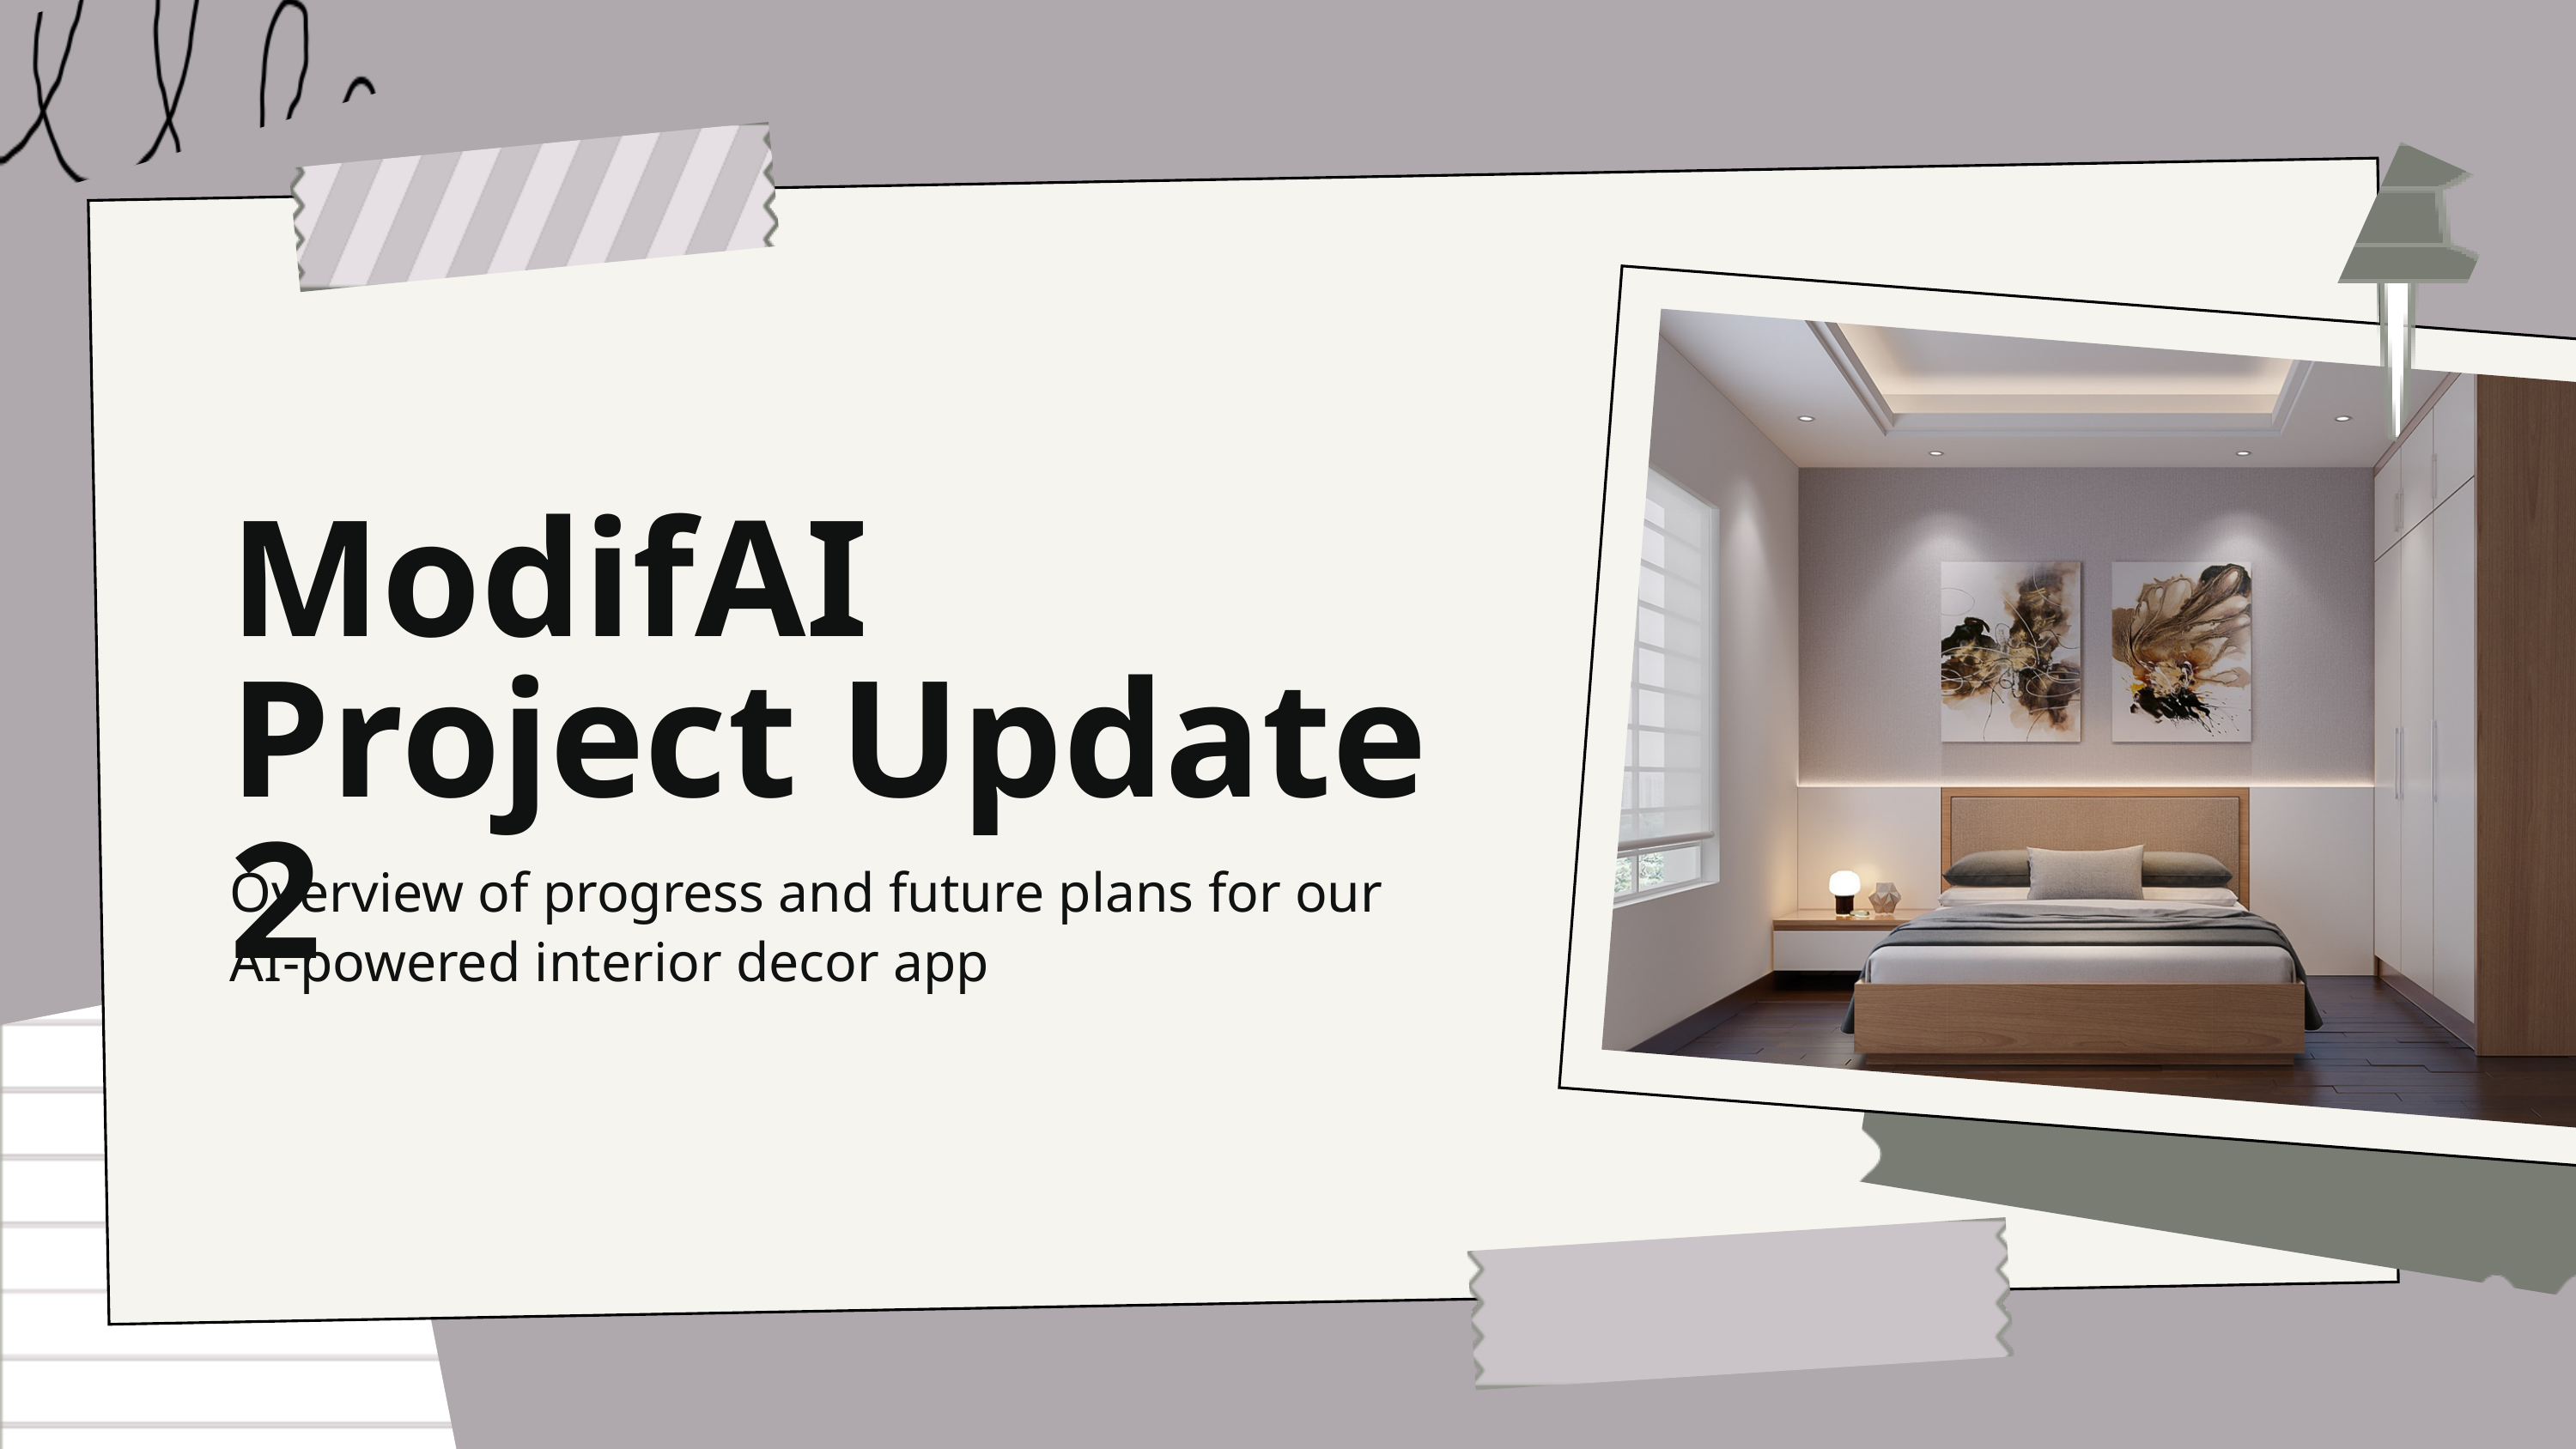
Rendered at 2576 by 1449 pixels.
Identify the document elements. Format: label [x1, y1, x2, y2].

text_box [229, 490, 1530, 992]
text_box [2385, 142, 2509, 302]
text_box [1629, 347, 2576, 1091]
text_box [0, 1007, 457, 1449]
text_box [0, 0, 439, 206]
text_box [98, 179, 2389, 1304]
text_box [2395, 1154, 2576, 1299]
text_box [1471, 1313, 2014, 1391]
text_box [1589, 304, 2576, 1129]
text_box [288, 122, 775, 176]
